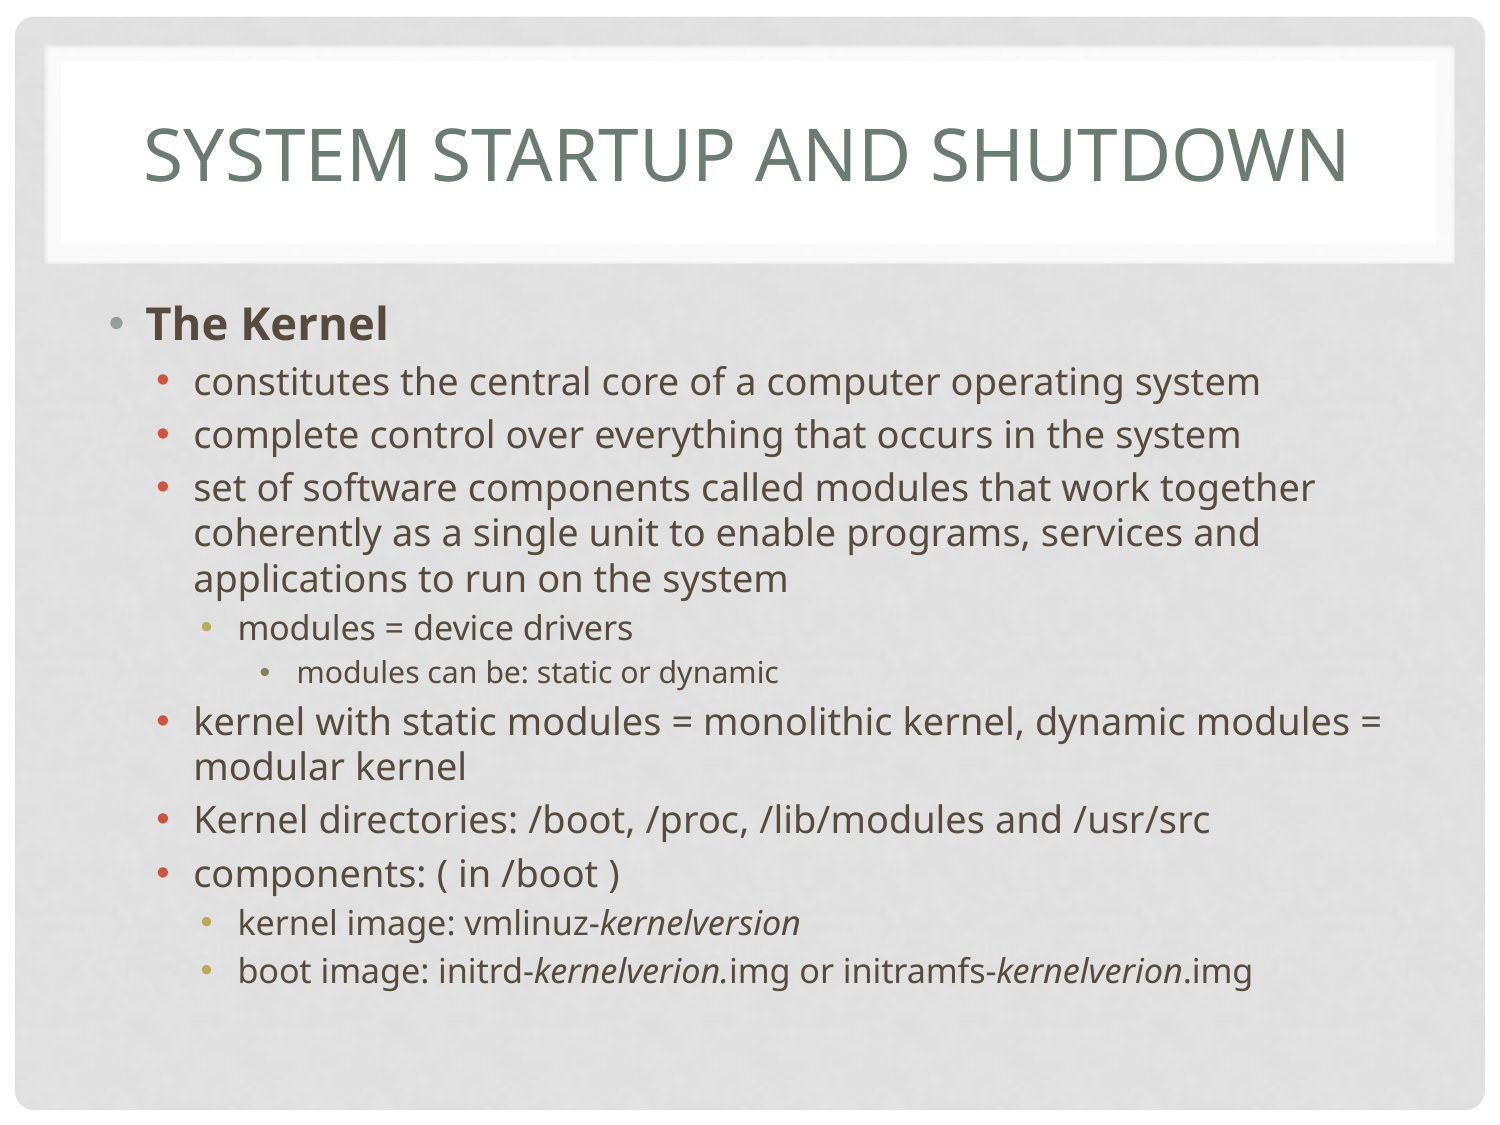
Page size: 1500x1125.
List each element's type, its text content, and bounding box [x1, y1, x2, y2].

title System Startup and Shutdown [69, 66, 1425, 238]
list The Kernel constitutes the central core of a computer operating system complete control over everything that occurs in the system set of software components called modules that work together coherently as a single unit to enable programs, services and applications to run on the system modules = device drivers modules can be: static or dynamic kernel with static modules = monolithic kernel, dynamic modules = modular kernel Kernel directories: /boot, /proc, /lib/modules and /usr/src components: ( in /boot ) kernel image: vmlinuz-kernelversion boot image: initrd-kernelverion.img or initramfs-kernelverion.img [75, 287, 1425, 1005]
